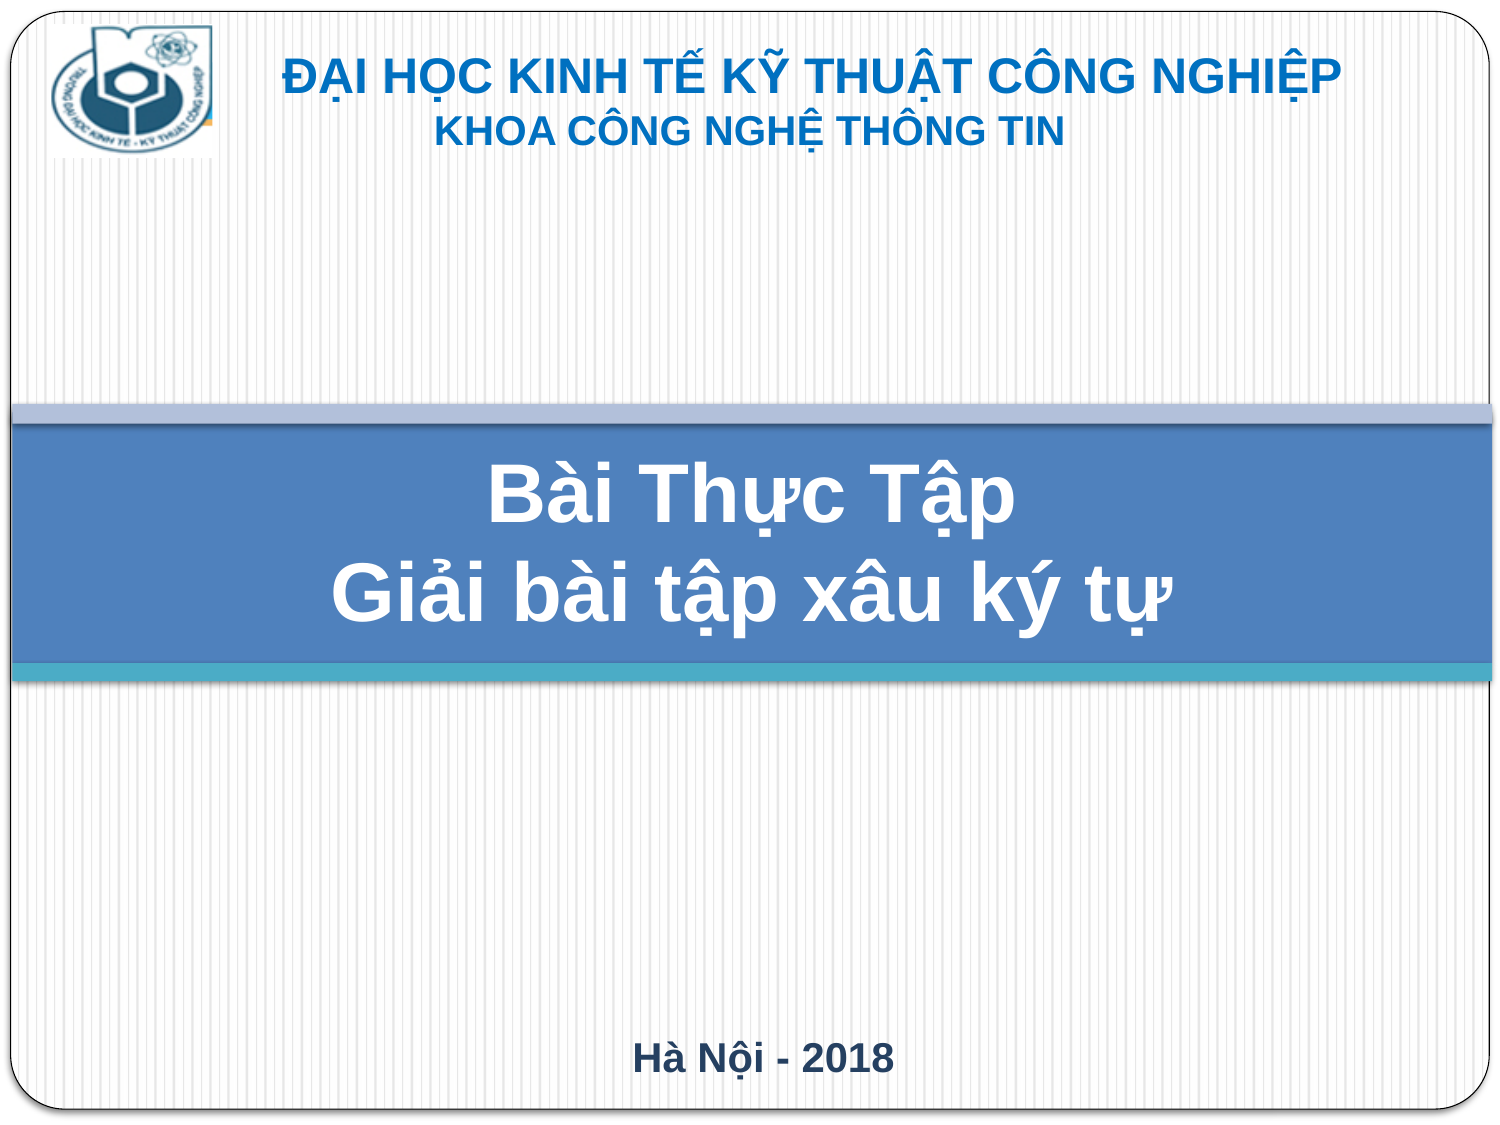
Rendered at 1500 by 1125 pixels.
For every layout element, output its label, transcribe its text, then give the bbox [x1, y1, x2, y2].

subtitle Hà Nội - 2018 [238, 1022, 1289, 1125]
picture [49, 24, 213, 164]
title Bài Thực Tập Giải bài tập xâu ký tự [76, 430, 1428, 654]
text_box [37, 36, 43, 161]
text_box ĐẠI HỌC KINH TẾ KỸ THUẬT CÔNG NGHIỆP KHOA CÔNG NGHỆ THÔNG TIN [218, 36, 1463, 161]
